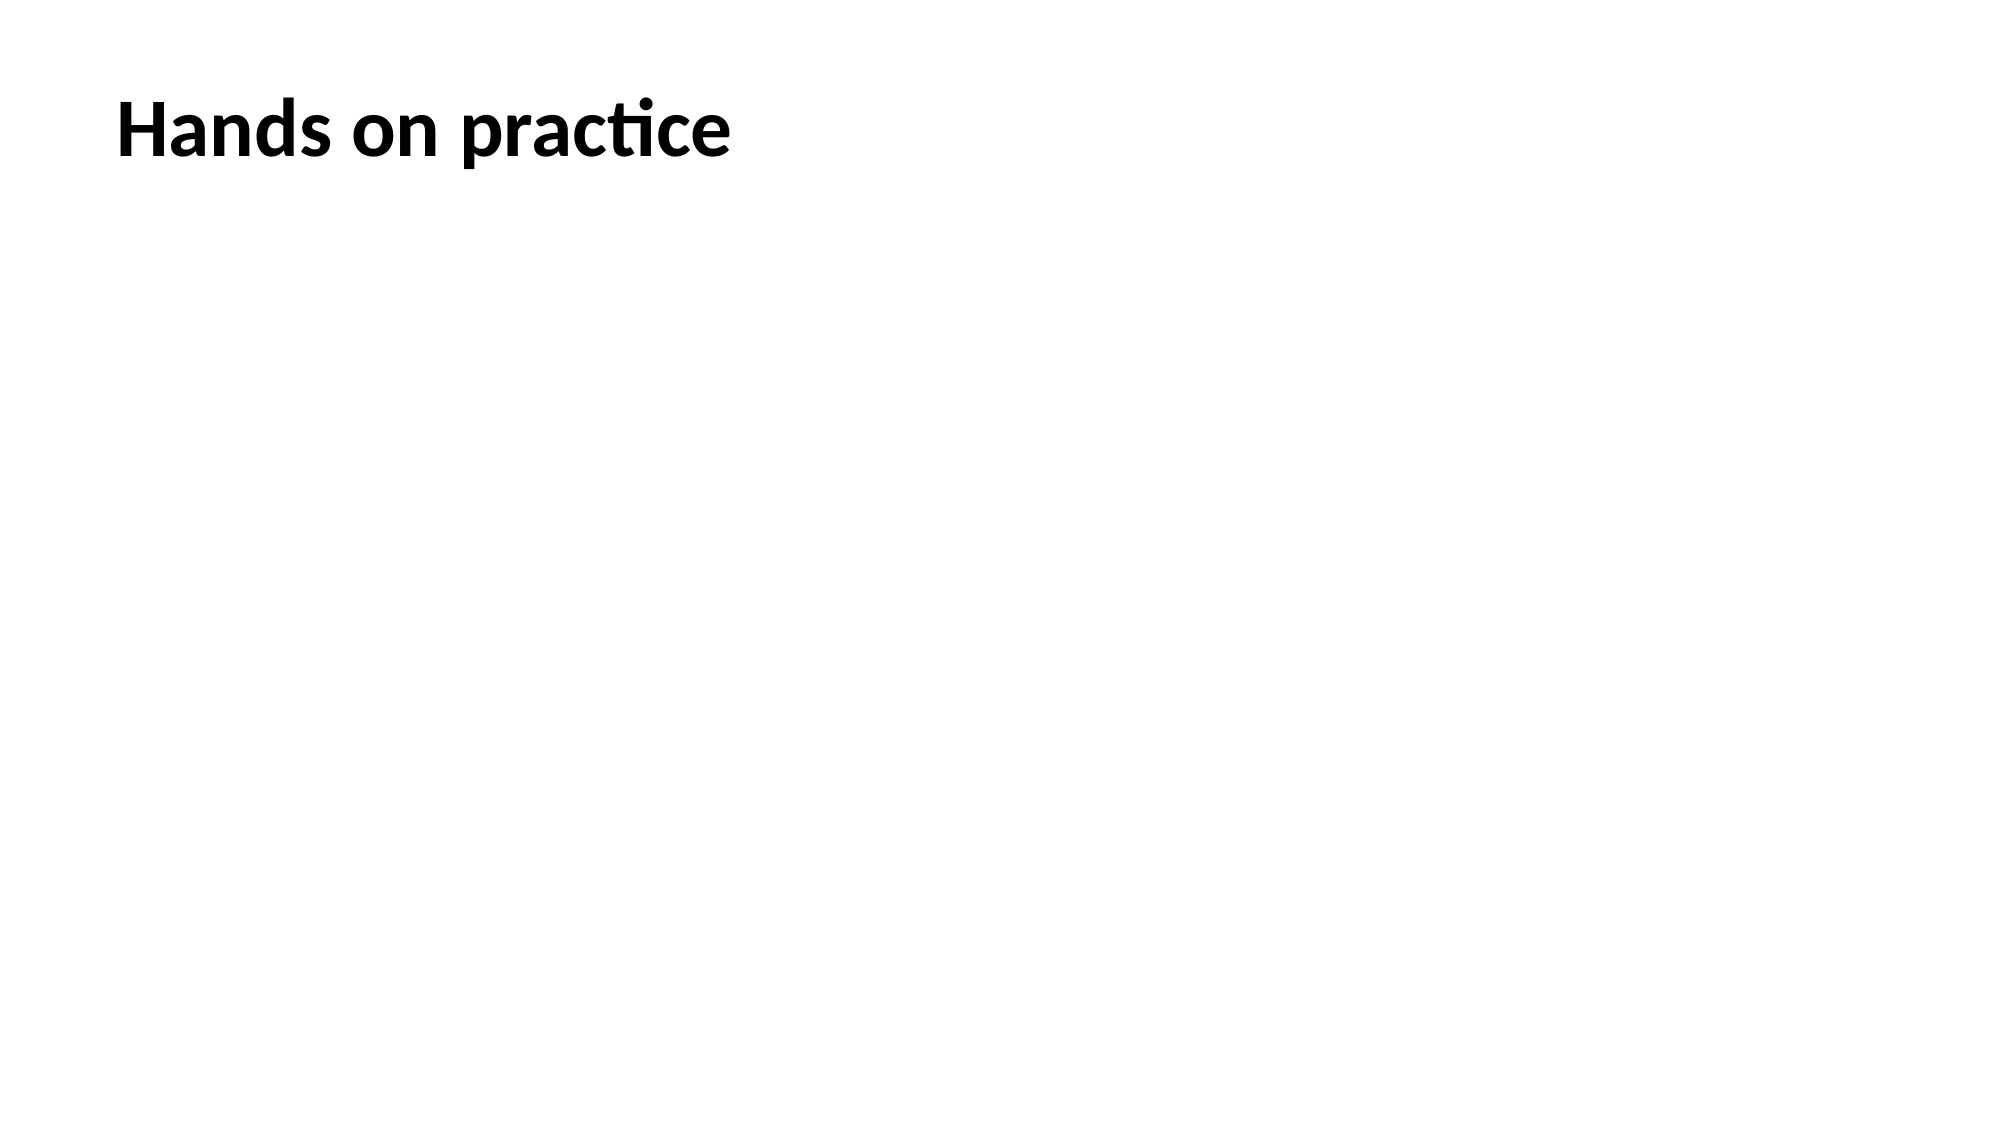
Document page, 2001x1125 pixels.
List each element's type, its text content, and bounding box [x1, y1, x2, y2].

text_box Hands on practice [101, 65, 1027, 181]
